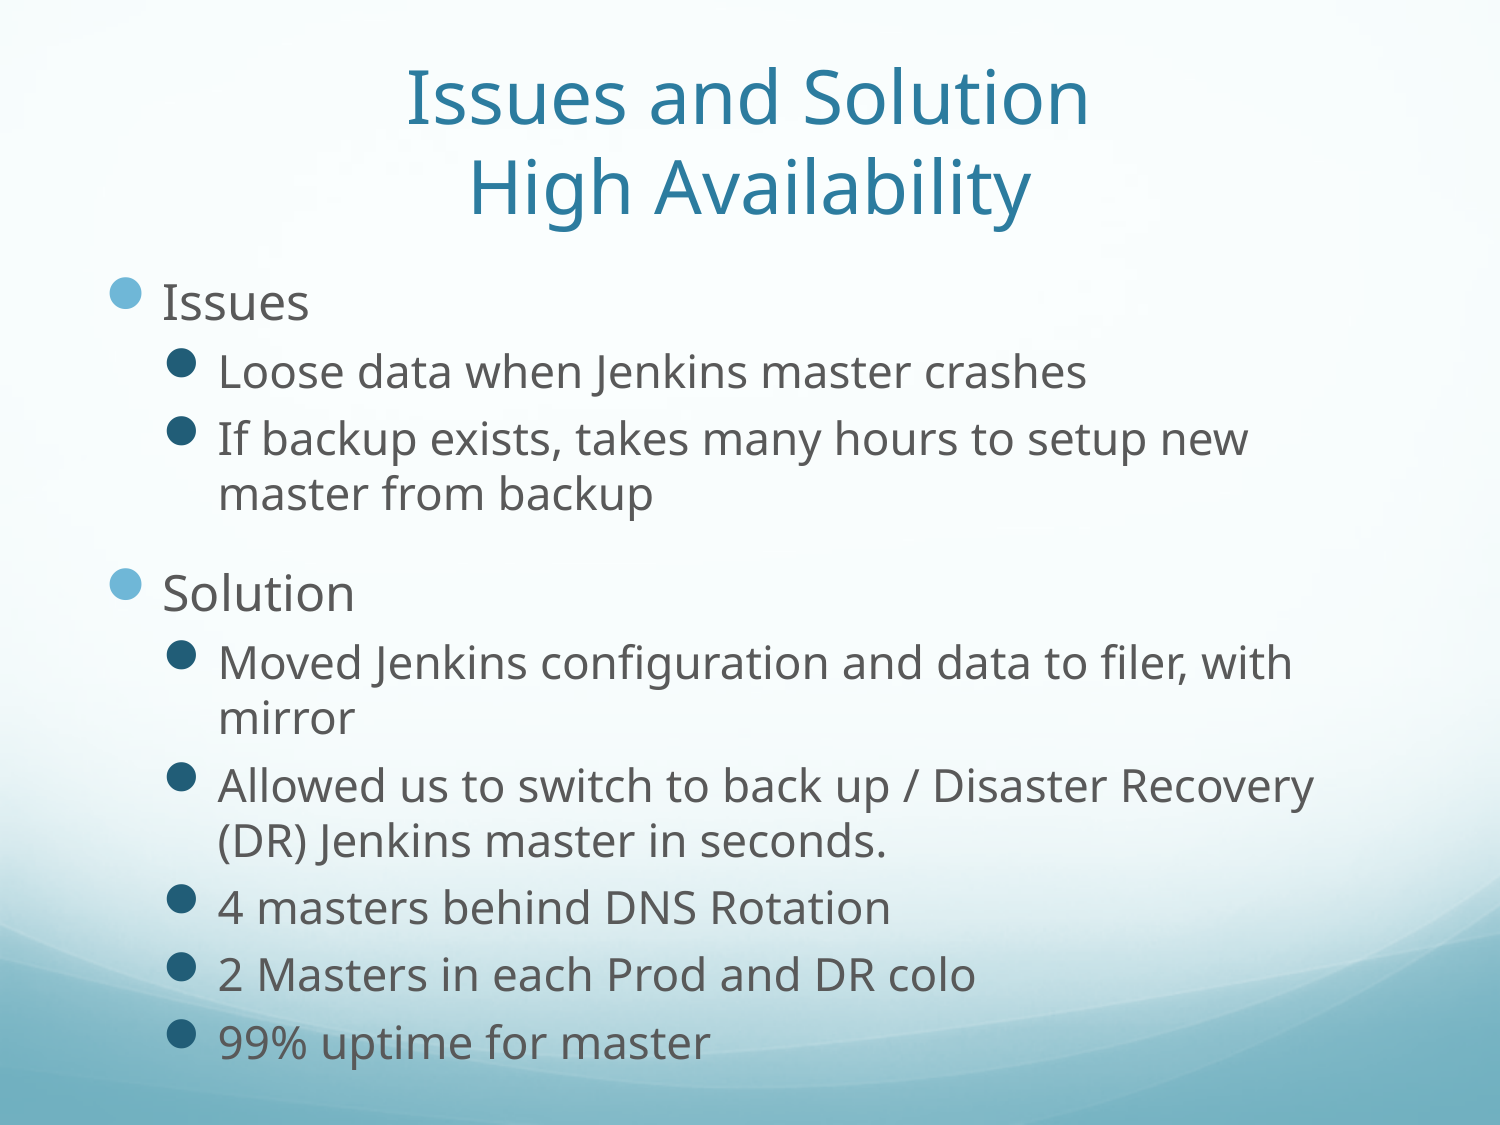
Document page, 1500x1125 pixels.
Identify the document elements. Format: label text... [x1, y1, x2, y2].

list Issues Loose data when Jenkins master crashes If backup exists, takes many hours to setup new master from backup Solution Moved Jenkins configuration and data to filer, with mirror Allowed us to switch to back up / Disaster Recovery (DR) Jenkins master in seconds. 4 masters behind DNS Rotation 2 Masters in each Prod and DR colo 99% uptime for master [90, 262, 1410, 1076]
title Issues and Solution High Availability [90, 17, 1410, 237]
